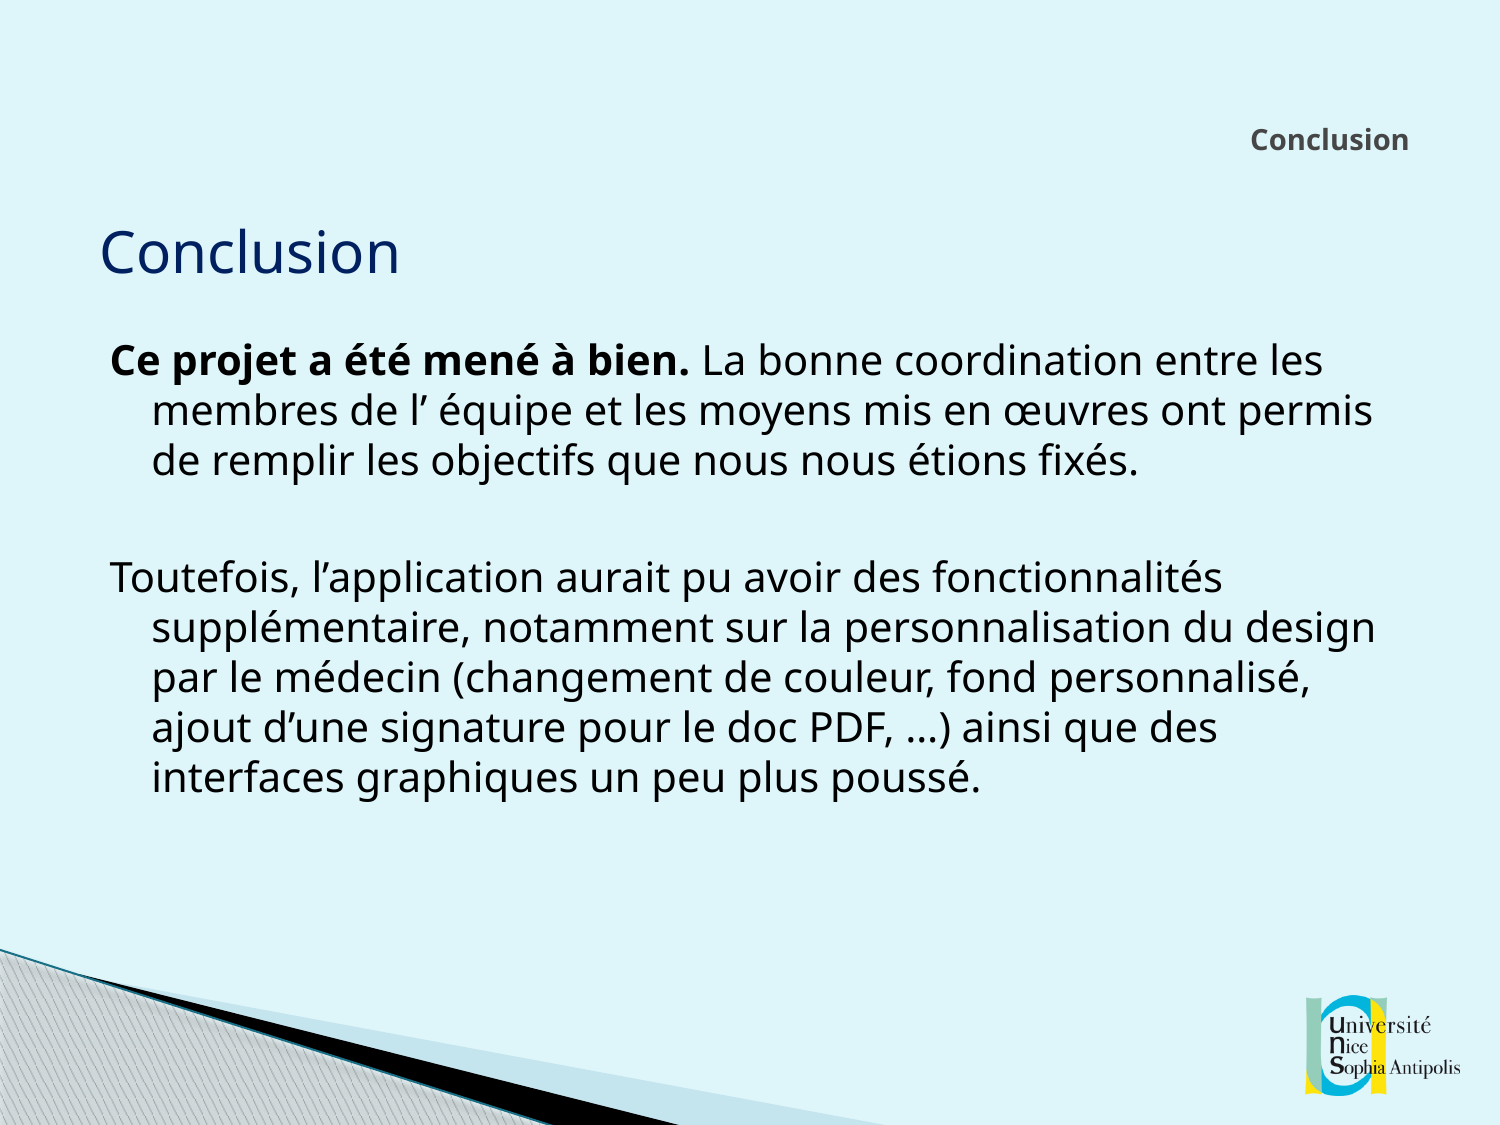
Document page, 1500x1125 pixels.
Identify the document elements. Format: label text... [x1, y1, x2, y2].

picture [1304, 995, 1461, 1096]
text_box Conclusion [85, 208, 416, 293]
list Ce projet a été mené à bien. La bonne coordination entre les membres de l’ équipe et les moyens mis en œuvres ont permis de remplir les objectifs que nous nous étions fixés. Toutefois, l’application aurait pu avoir des fonctionnalités supplémentaire, notamment sur la personnalisation du design par le médecin (changement de couleur, fond personnalisé, ajout d’une signature pour le doc PDF, …) ainsi que des interfaces graphiques un peu plus poussé. [76, 326, 1427, 977]
title Conclusion [75, 45, 1425, 233]
